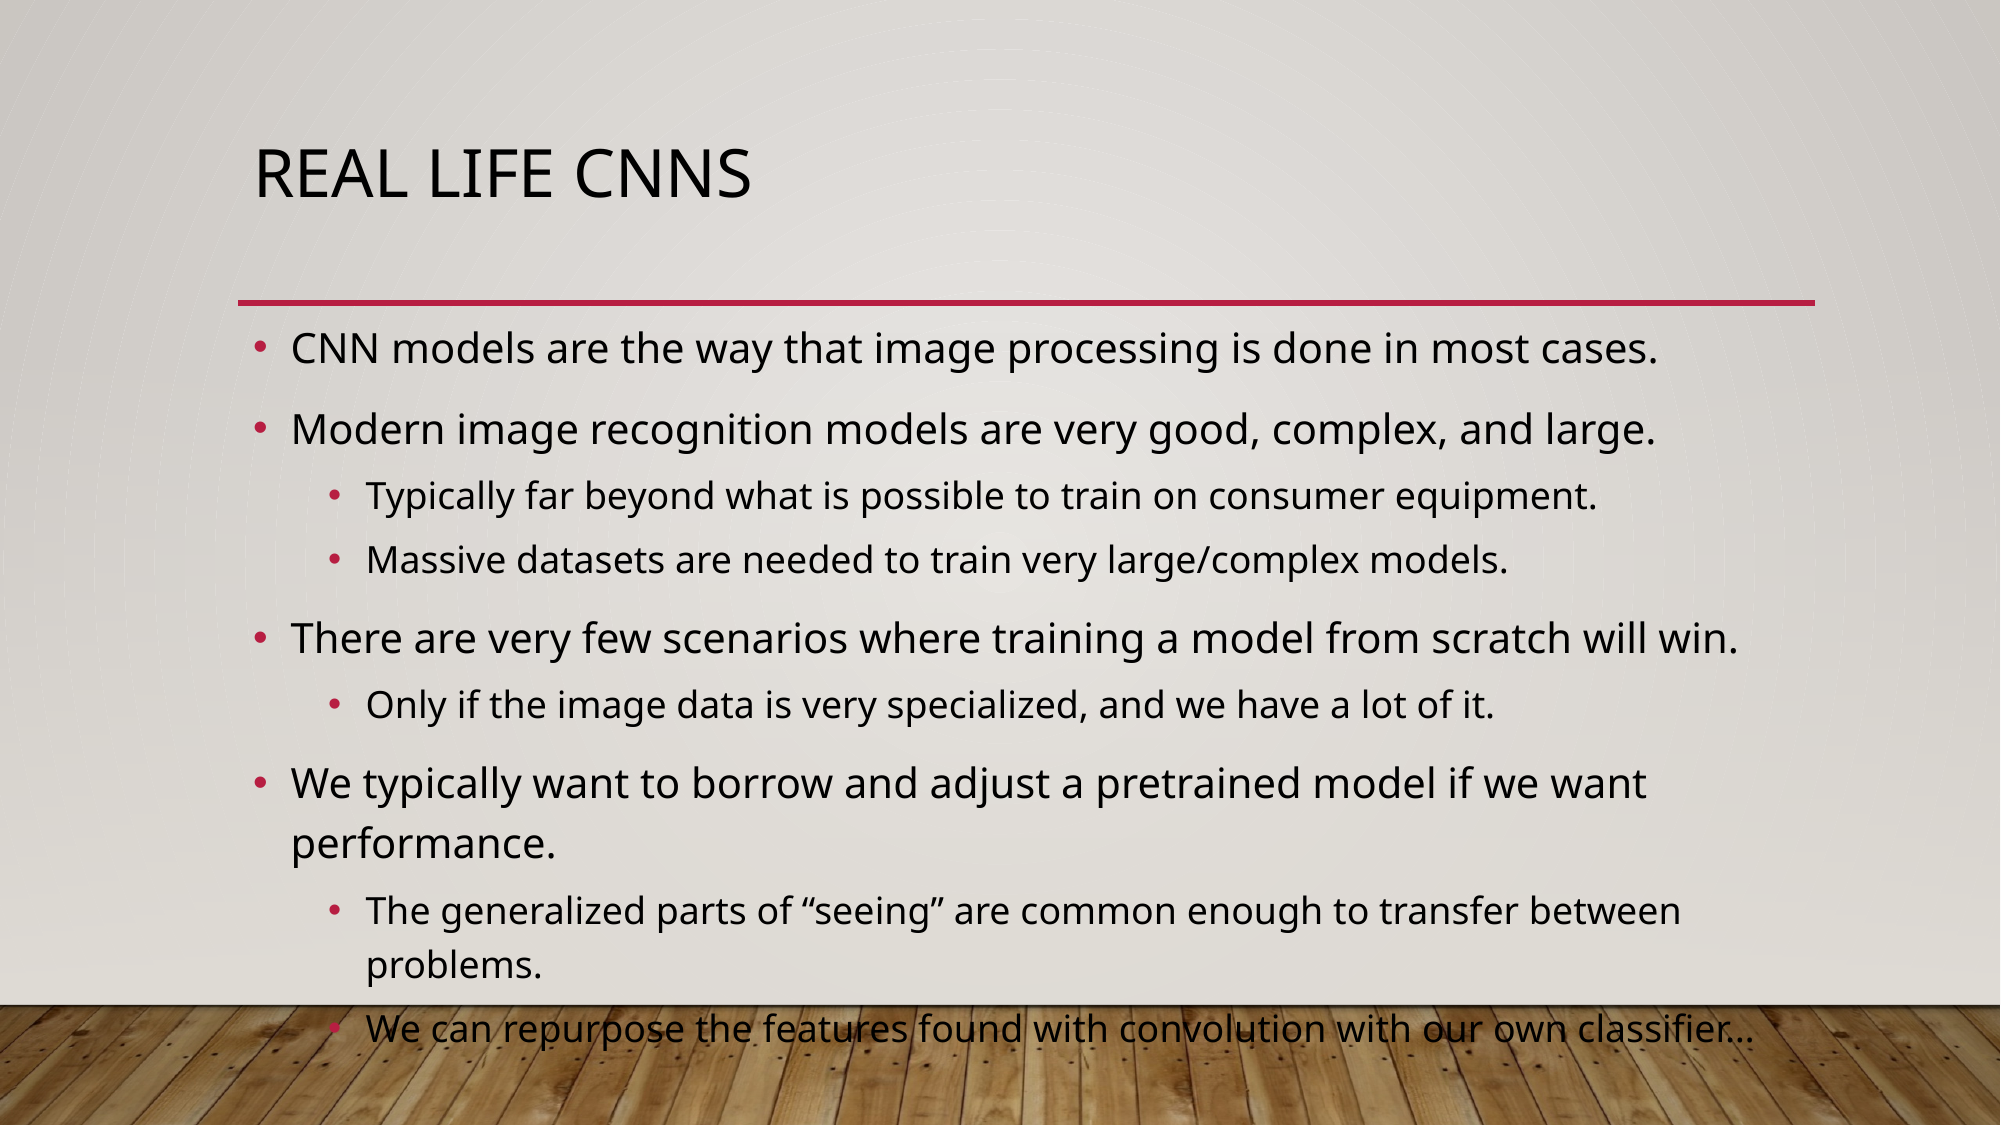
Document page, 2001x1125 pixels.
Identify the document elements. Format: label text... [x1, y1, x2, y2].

title Real Life CNNs [238, 131, 1814, 304]
picture [0, 1005, 2000, 1125]
list CNN models are the way that image processing is done in most cases. Modern image recognition models are very good, complex, and large. Typically far beyond what is possible to train on consumer equipment. Massive datasets are needed to train very large/complex models. There are very few scenarios where training a model from scratch will win. Only if the image data is very specialized, and we have a lot of it. We typically want to borrow and adjust a pretrained model if we want performance. The generalized parts of “seeing” are common enough to transfer between problems. We can repurpose the features found with convolution with our own classifier… [238, 304, 1814, 993]
